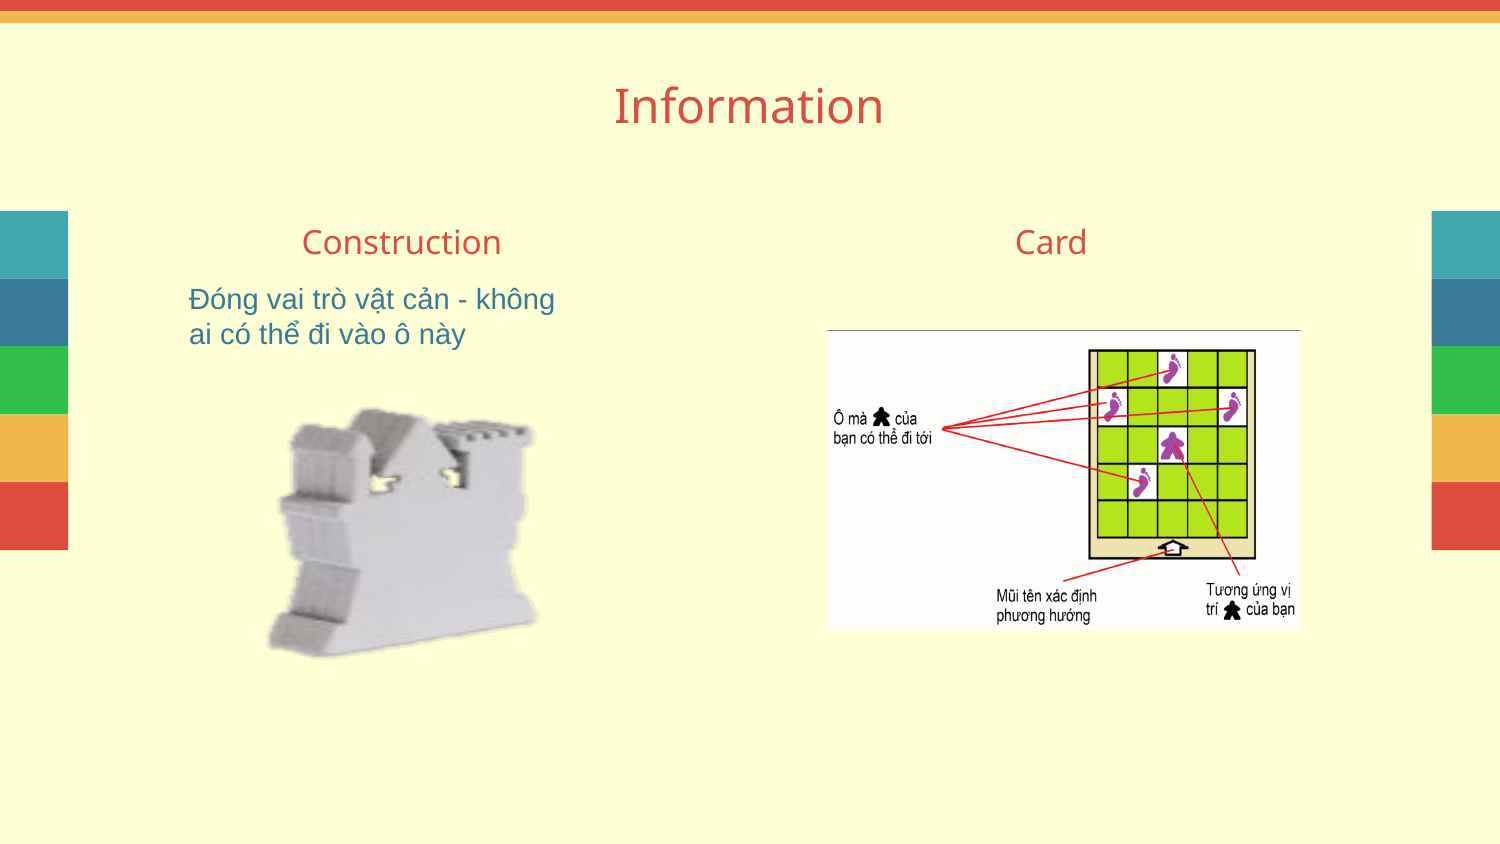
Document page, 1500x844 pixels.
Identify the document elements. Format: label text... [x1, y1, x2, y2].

text_box Card [913, 185, 1189, 277]
title Information [116, 60, 1384, 155]
text_box Đóng vai trò vật cản - không ai có thể đi vào ô này [174, 272, 602, 358]
picture [204, 379, 600, 693]
text_box Construction [183, 185, 621, 277]
picture [827, 330, 1302, 632]
